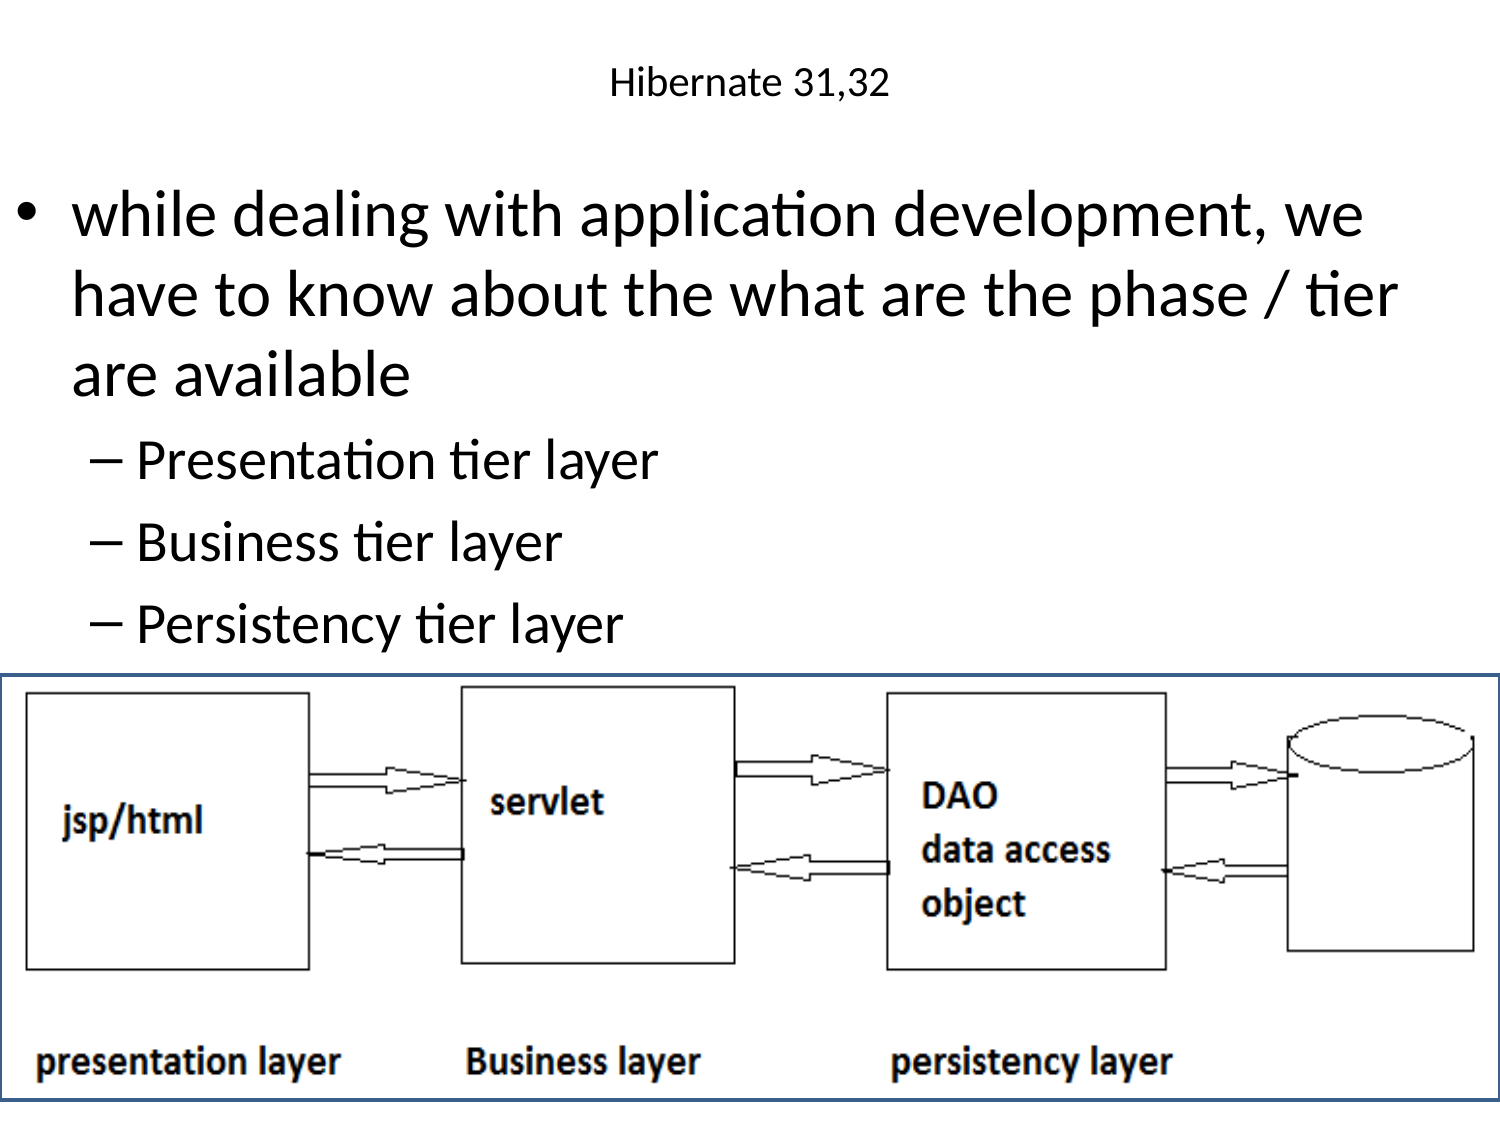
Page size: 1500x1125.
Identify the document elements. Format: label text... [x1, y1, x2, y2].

footer by Mr.sachin gaikwad [512, 1042, 988, 1103]
list while dealing with application development, we have to know about the what are the phase / tier are available Presentation tier layer Business tier layer Persistency tier layer [0, 162, 1500, 1125]
title Hibernate 31,32 [75, 45, 1425, 113]
